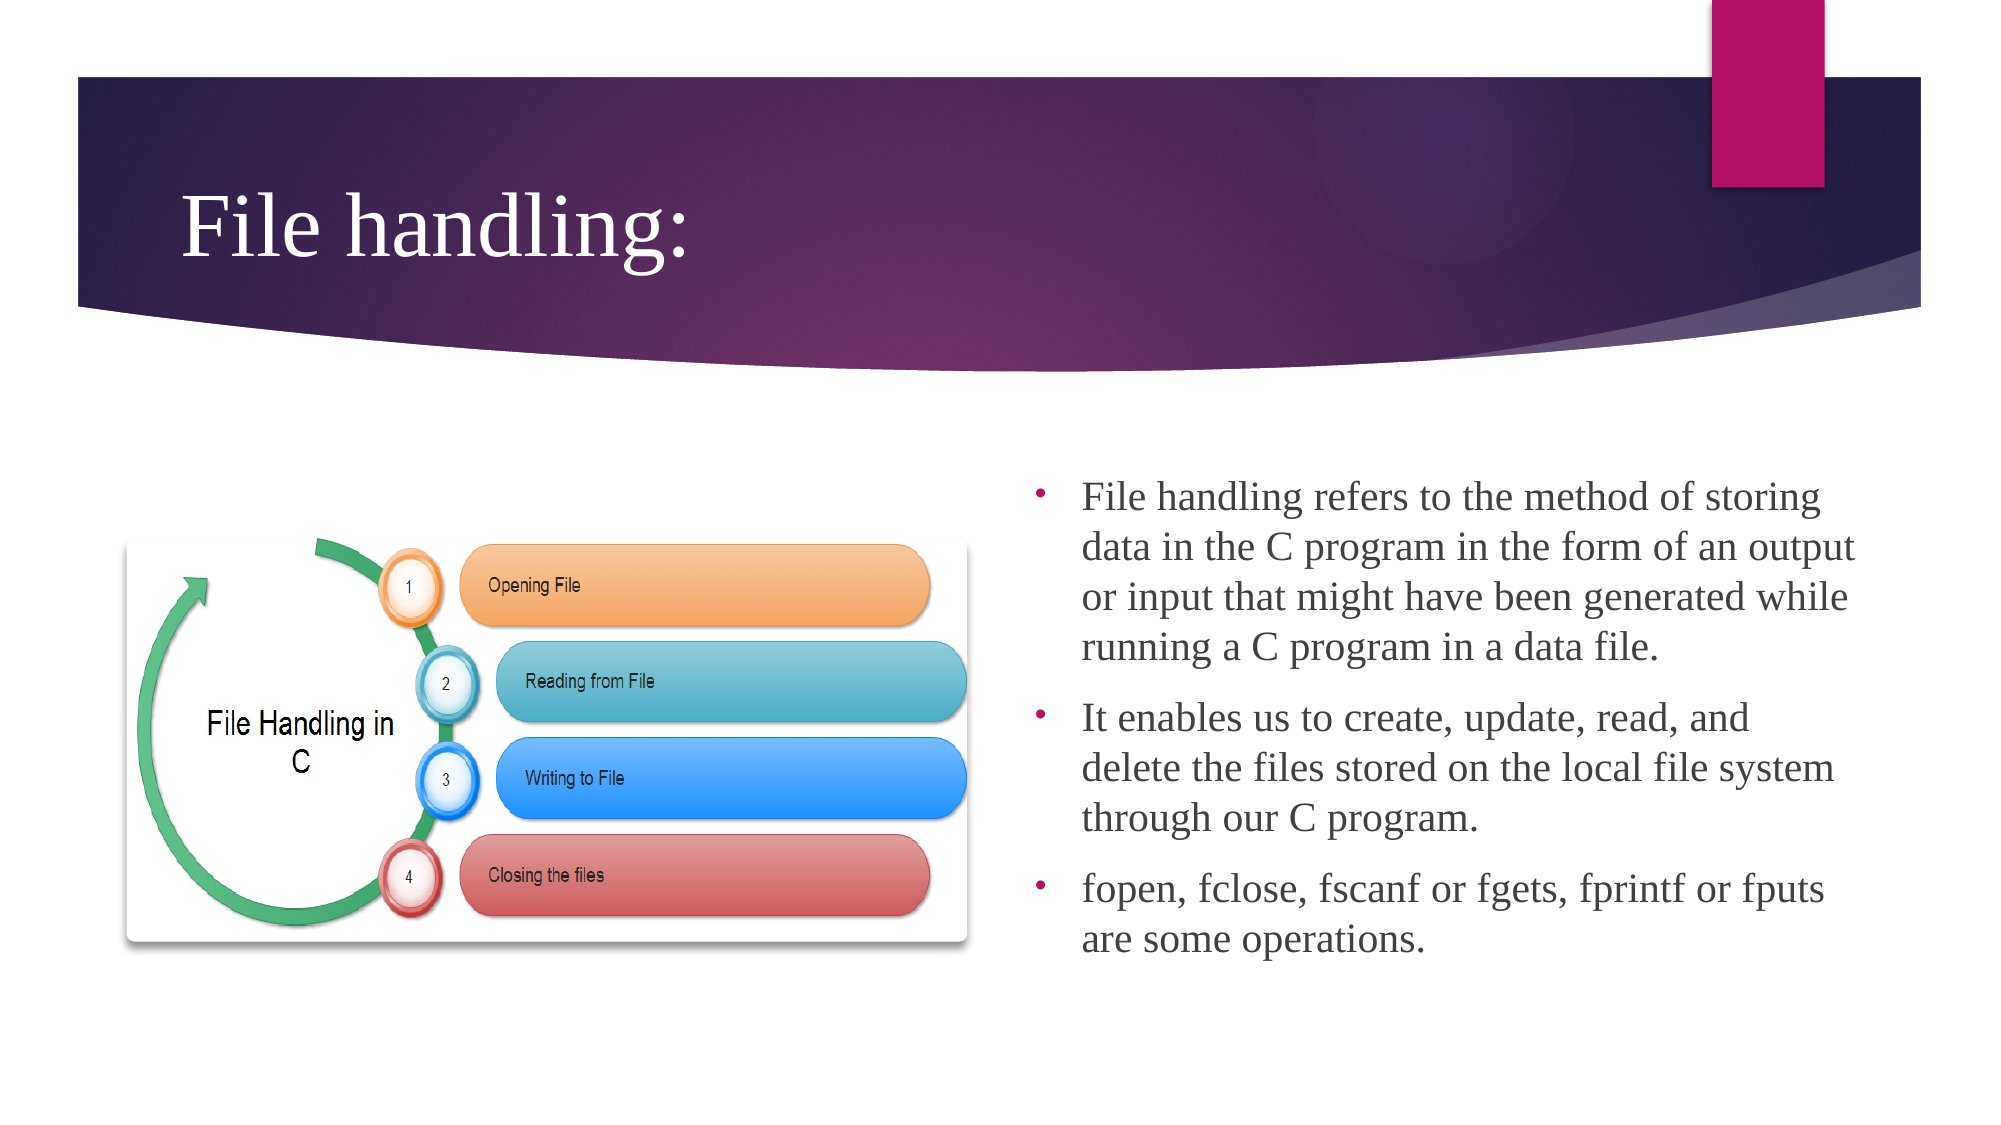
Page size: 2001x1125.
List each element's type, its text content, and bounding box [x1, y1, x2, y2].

text_box File handling: [165, 157, 1166, 283]
picture [126, 537, 968, 942]
list File handling refers to the method of storing data in the C program in the form of an output or input that might have been generated while running a C program in a data file. It enables us to create, update, read, and delete the files stored on the local file system through our C program. fopen, fclose, fscanf or fgets, fprintf or fputs are some operations. [944, 396, 1886, 1033]
